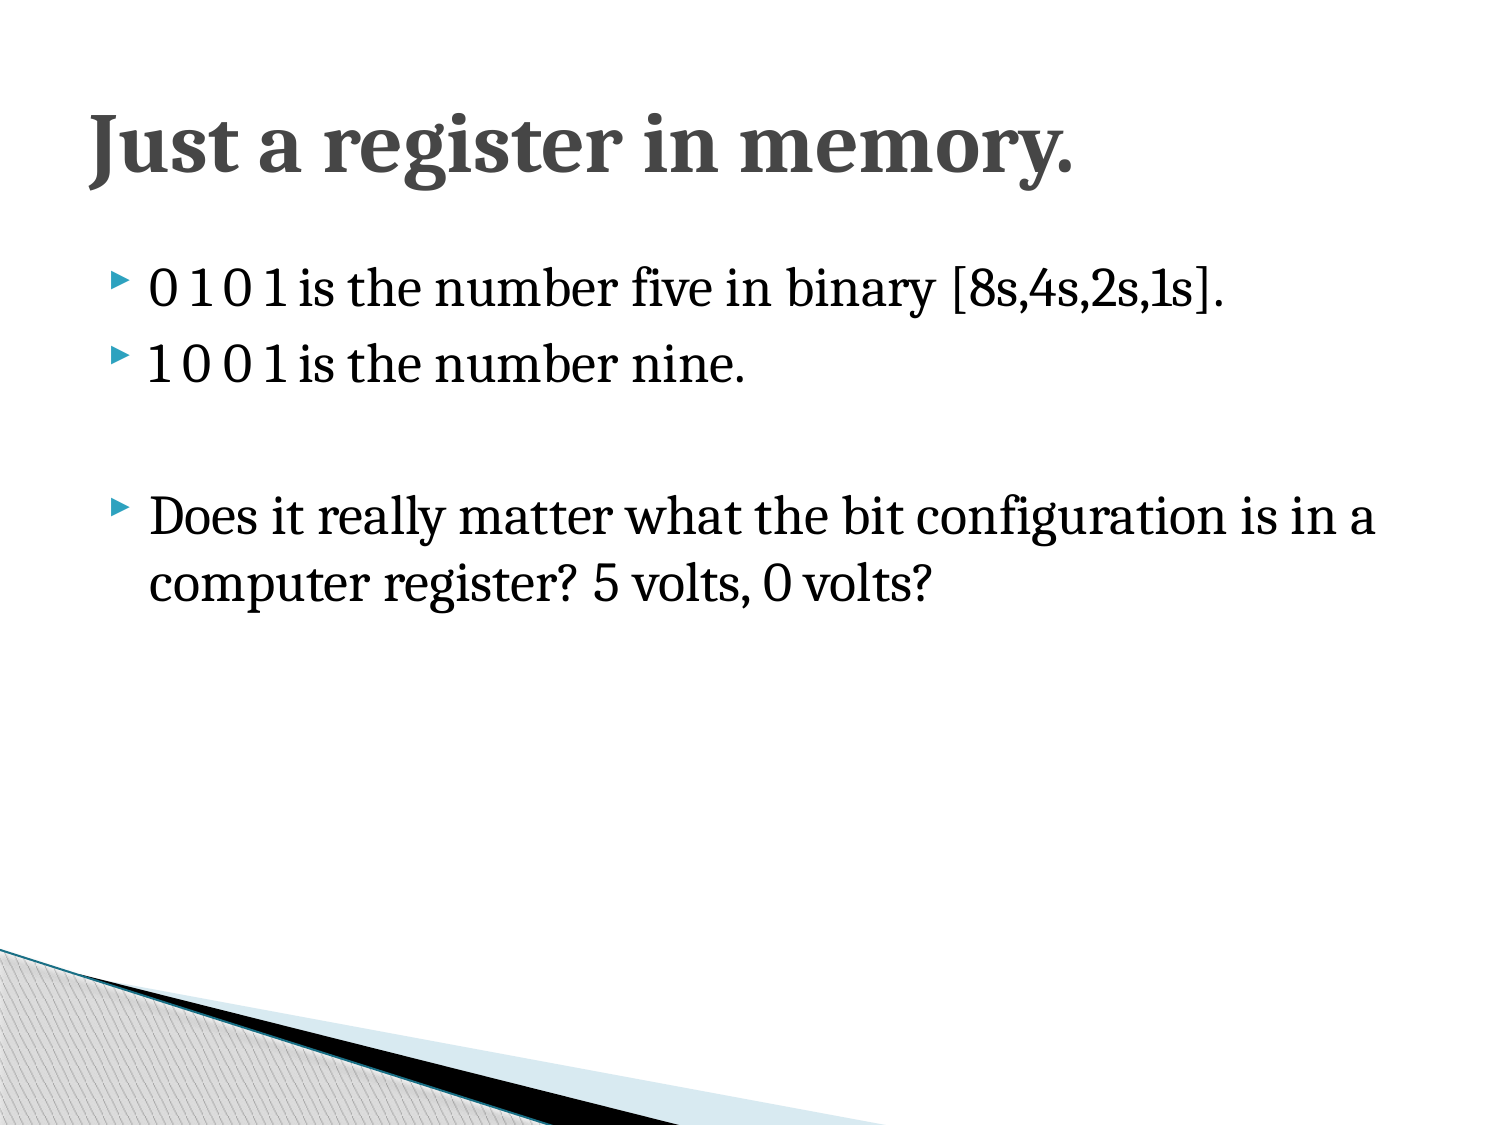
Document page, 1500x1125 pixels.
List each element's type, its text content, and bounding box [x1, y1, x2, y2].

list 0 1 0 1 is the number five in binary [8s,4s,2s,1s]. 1 0 0 1 is the number nine. Does it really matter what the bit configuration is in a computer register? 5 volts, 0 volts? [75, 242, 1425, 986]
title Just a register in memory. [75, 45, 1425, 233]
